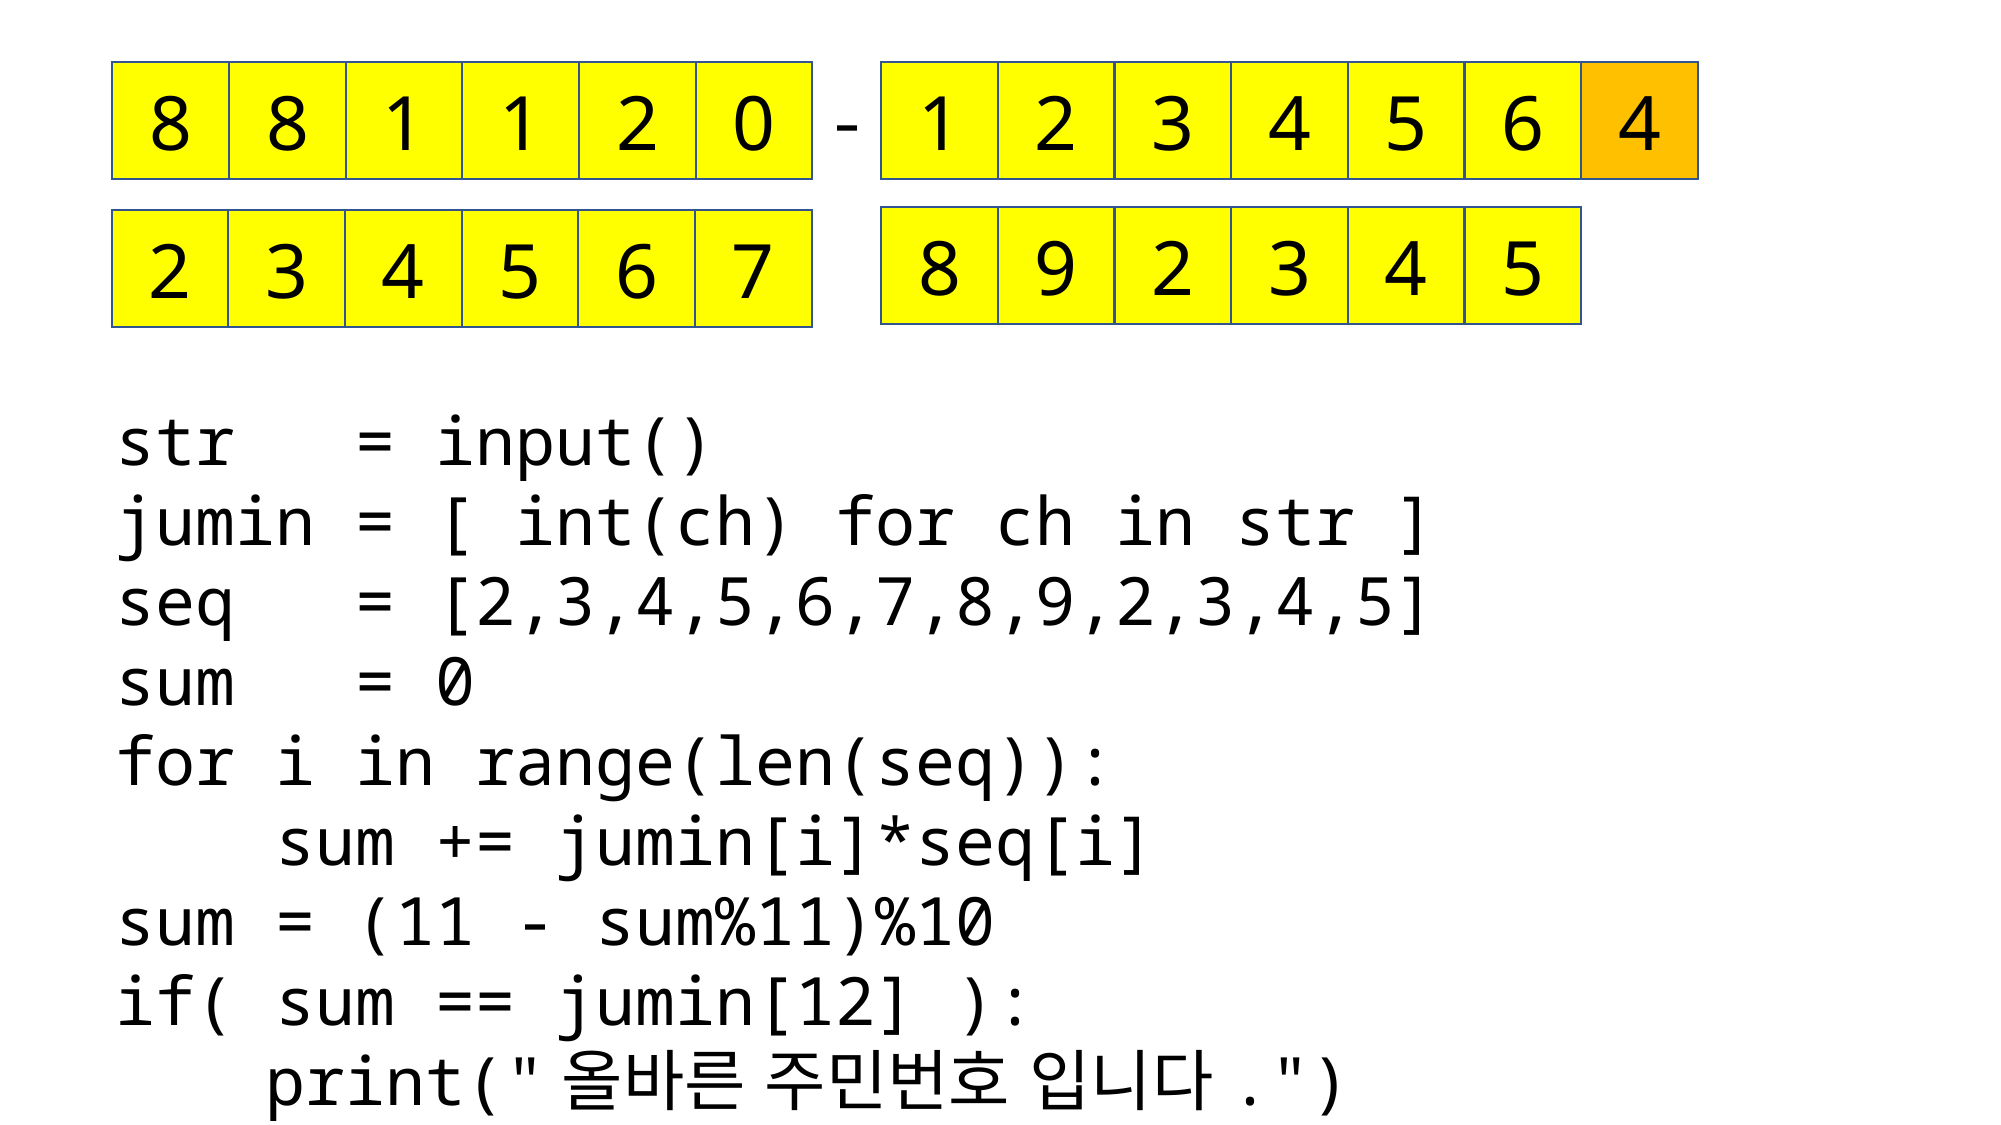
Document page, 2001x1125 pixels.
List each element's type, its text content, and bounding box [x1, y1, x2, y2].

text_box 5 [1463, 206, 1582, 325]
text_box 6 [1463, 61, 1580, 180]
text_box 6 [577, 209, 694, 328]
text_box 3 [227, 209, 344, 328]
text_box 5 [461, 209, 577, 328]
text_box 9 [997, 206, 1114, 325]
text_box 3 [1230, 206, 1347, 325]
text_box 5 [1347, 61, 1463, 180]
text_box 2 [997, 61, 1114, 180]
text_box str = input() jumin = [ int(ch) for ch in str ] seq = [2,3,4,5,6,7,8,9,2,3,4,5] sum = 0 for i in range(len(seq)): sum += jumin[i]*seq[i] sum = (11 - sum%11)%10 if( sum == jumin[12] ): print("올바른 주민번호 입니다.") else: print("잘못된 주민번호 입니다.") [100, 391, 1451, 1125]
text_box - [812, 72, 883, 168]
text_box 4 [344, 209, 461, 328]
text_box 8 [880, 206, 997, 325]
text_box 2 [578, 61, 695, 180]
text_box 4 [1580, 61, 1699, 180]
text_box 3 [1114, 61, 1230, 180]
text_box 4 [1347, 206, 1463, 325]
text_box 1 [345, 61, 461, 180]
text_box 2 [1114, 206, 1230, 325]
text_box 4 [1230, 61, 1347, 180]
text_box 2 [111, 209, 227, 328]
text_box 8 [228, 61, 345, 180]
text_box 7 [694, 209, 813, 328]
text_box 1 [880, 61, 997, 180]
text_box 0 [695, 61, 813, 180]
text_box 8 [111, 61, 228, 180]
text_box 1 [461, 61, 578, 180]
